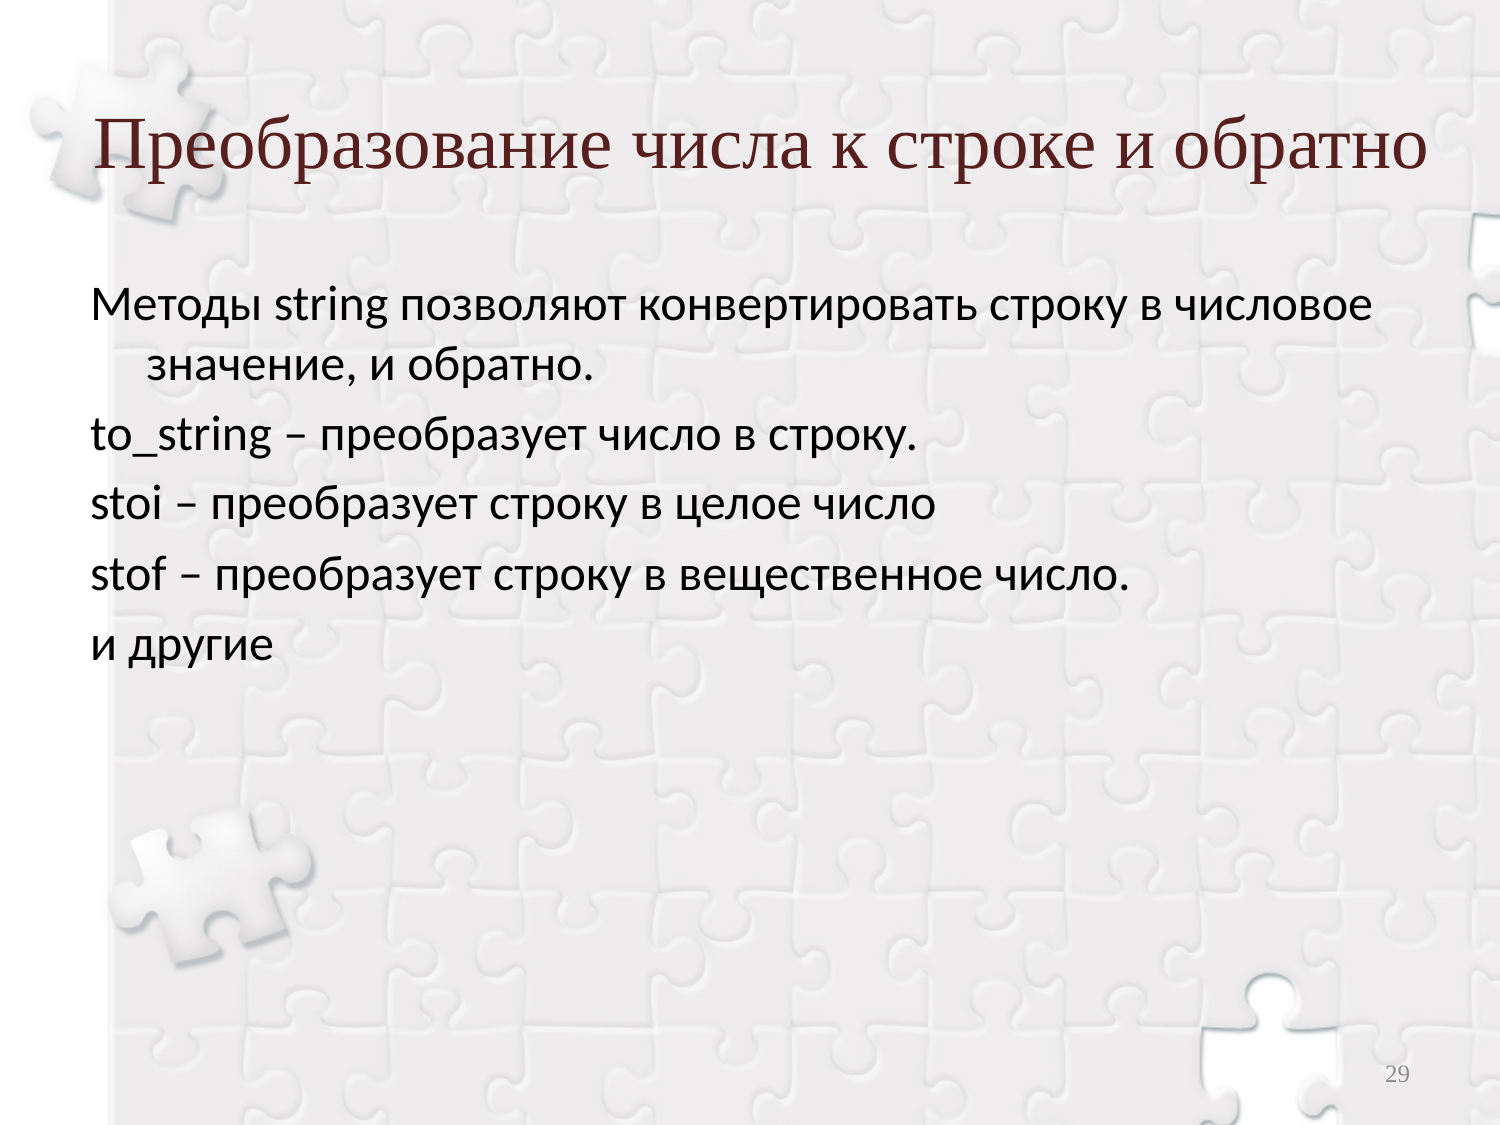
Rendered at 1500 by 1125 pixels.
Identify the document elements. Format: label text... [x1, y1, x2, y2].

title Преобразование числа к строке и обратно [41, 45, 1483, 233]
picture [0, 0, 1500, 1125]
list Методы string позволяют конвертировать строку в числовое значение, и обратно. to_string – преобразует число в строку. stoi – преобразует строку в целое число stof – преобразует строку в вещественное число. и другие [75, 262, 1425, 1005]
slide_number 29 [1074, 1042, 1425, 1103]
